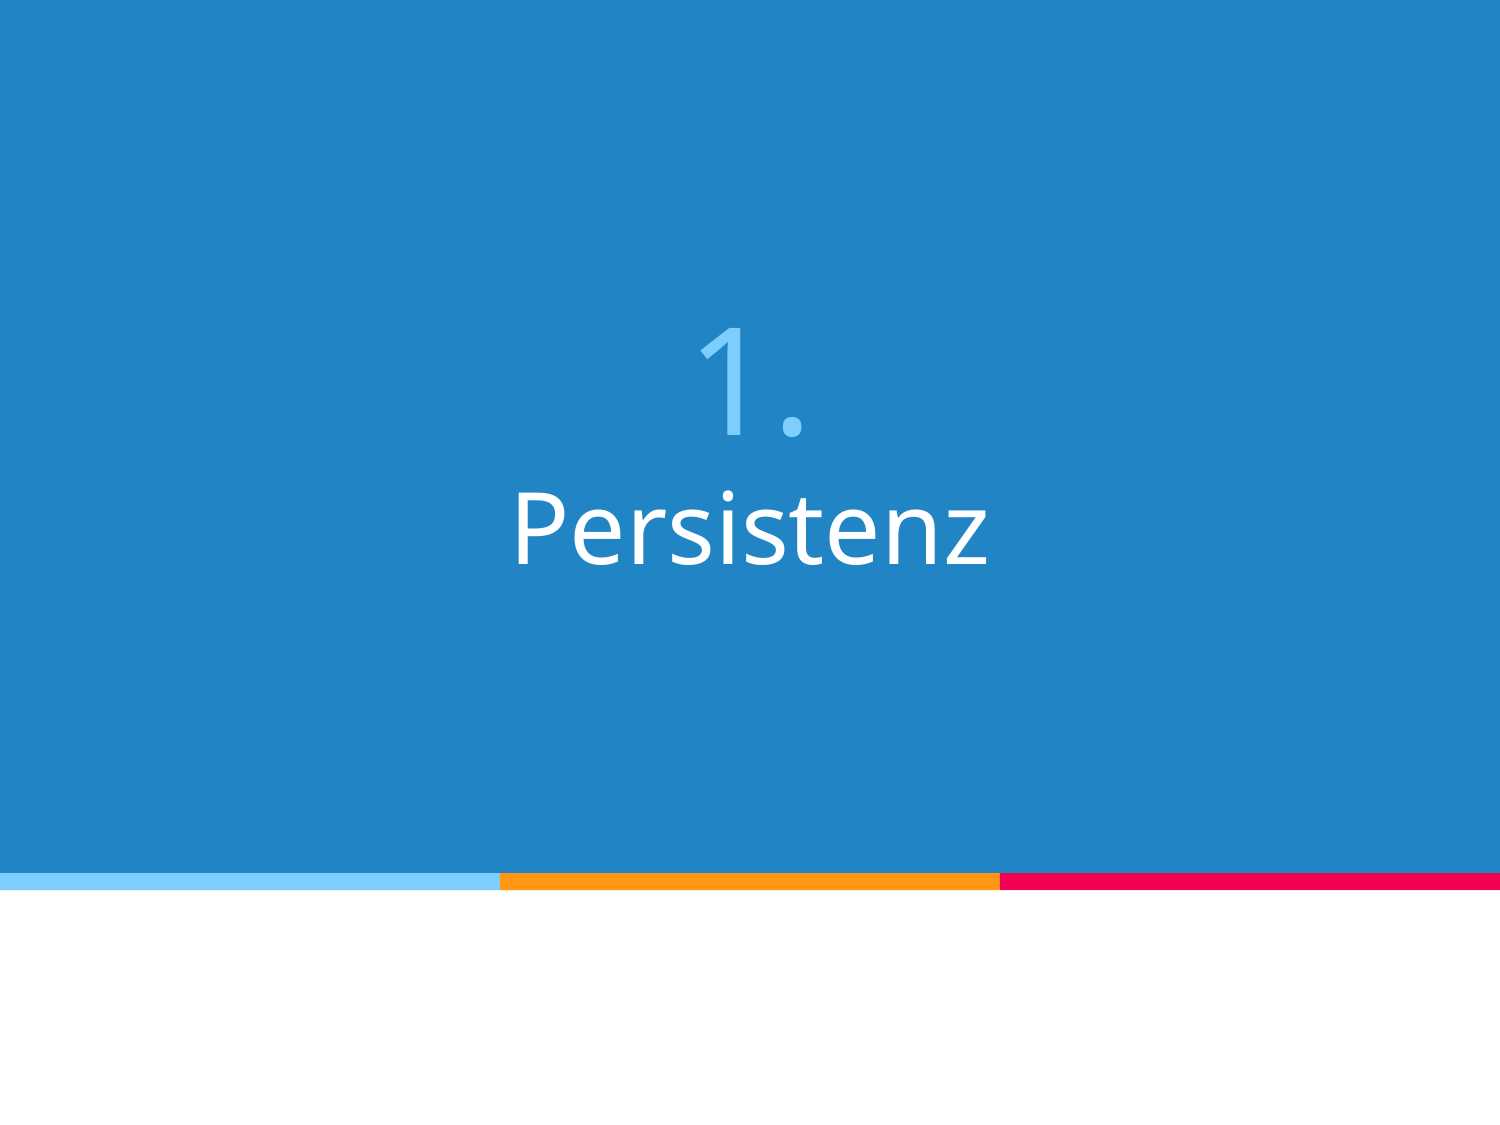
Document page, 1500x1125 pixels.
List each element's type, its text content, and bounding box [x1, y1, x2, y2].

title 1. Persistenz [112, 346, 1388, 600]
